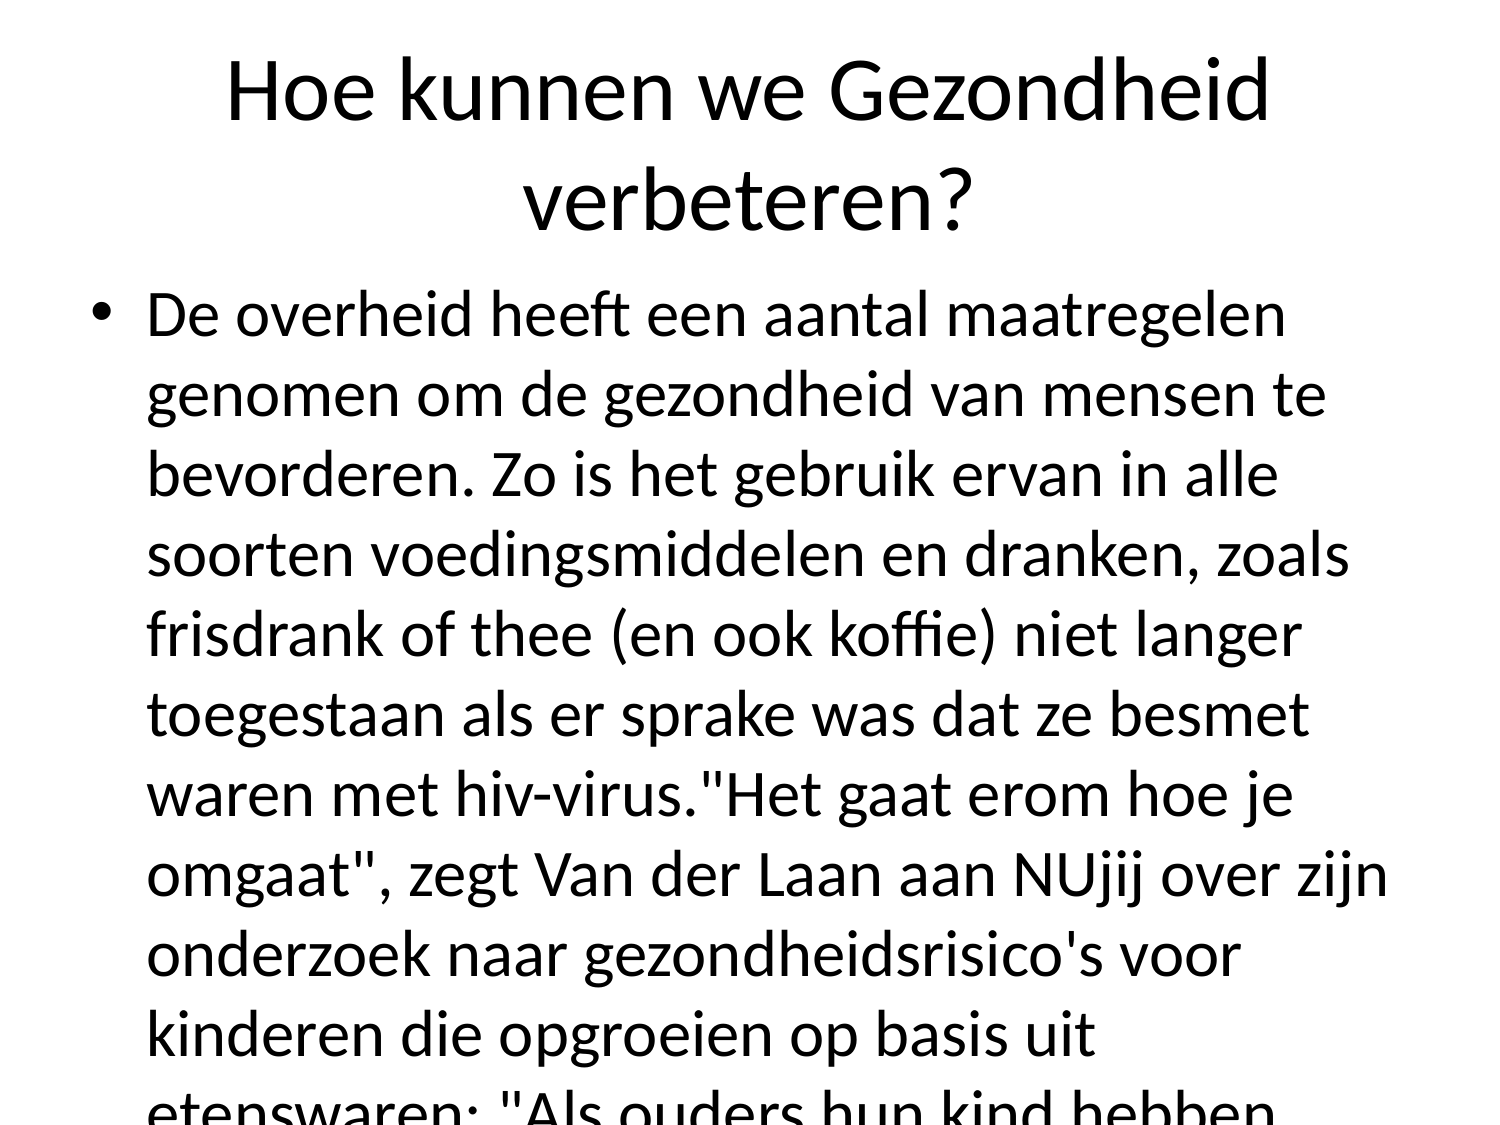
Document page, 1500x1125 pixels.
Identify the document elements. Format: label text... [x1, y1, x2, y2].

title Hoe kunnen we Gezondheid verbeteren? [75, 45, 1425, 233]
list De overheid heeft een aantal maatregelen genomen om de gezondheid van mensen te bevorderen. Zo is het gebruik ervan in alle soorten voedingsmiddelen en dranken, zoals frisdrank of thee (en ook koffie) niet langer toegestaan als er sprake was dat ze besmet waren met hiv-virus."Het gaat erom hoe je omgaat", zegt Van der Laan aan NUjij over zijn onderzoek naar gezondheidsrisico's voor kinderen die opgroeien op basis uit etenswaren: "Als ouders hun kind hebben gegeten omdat zij ziek bleken - dan zouden deze symptomen worden veroorzaakt door besmetting bij volwassenen".In Nederland wordt jaarlijks ongeveer 1 miljoen Nederlanders getest tegen aids; dit jaar komt volgens De Jonge nog minder toe tot 2 procent onder jongeren tussen 15 maanden oud geworden tijdens zwangerschapsafspraakjes.""Kinderen krijgen vaak meer kans gehad na blootstelling via voedselvergiftiging," aldus hoogleraar kindergezondheidszorg dr Jeltje Oosterhuis ten tijdevan haar studie 'Voedselvergiftigingen' ."Dat blijkt vooral doordat zwangere vrouwen veel vaker blootgesteld raken zich mee [75, 262, 1425, 1005]
